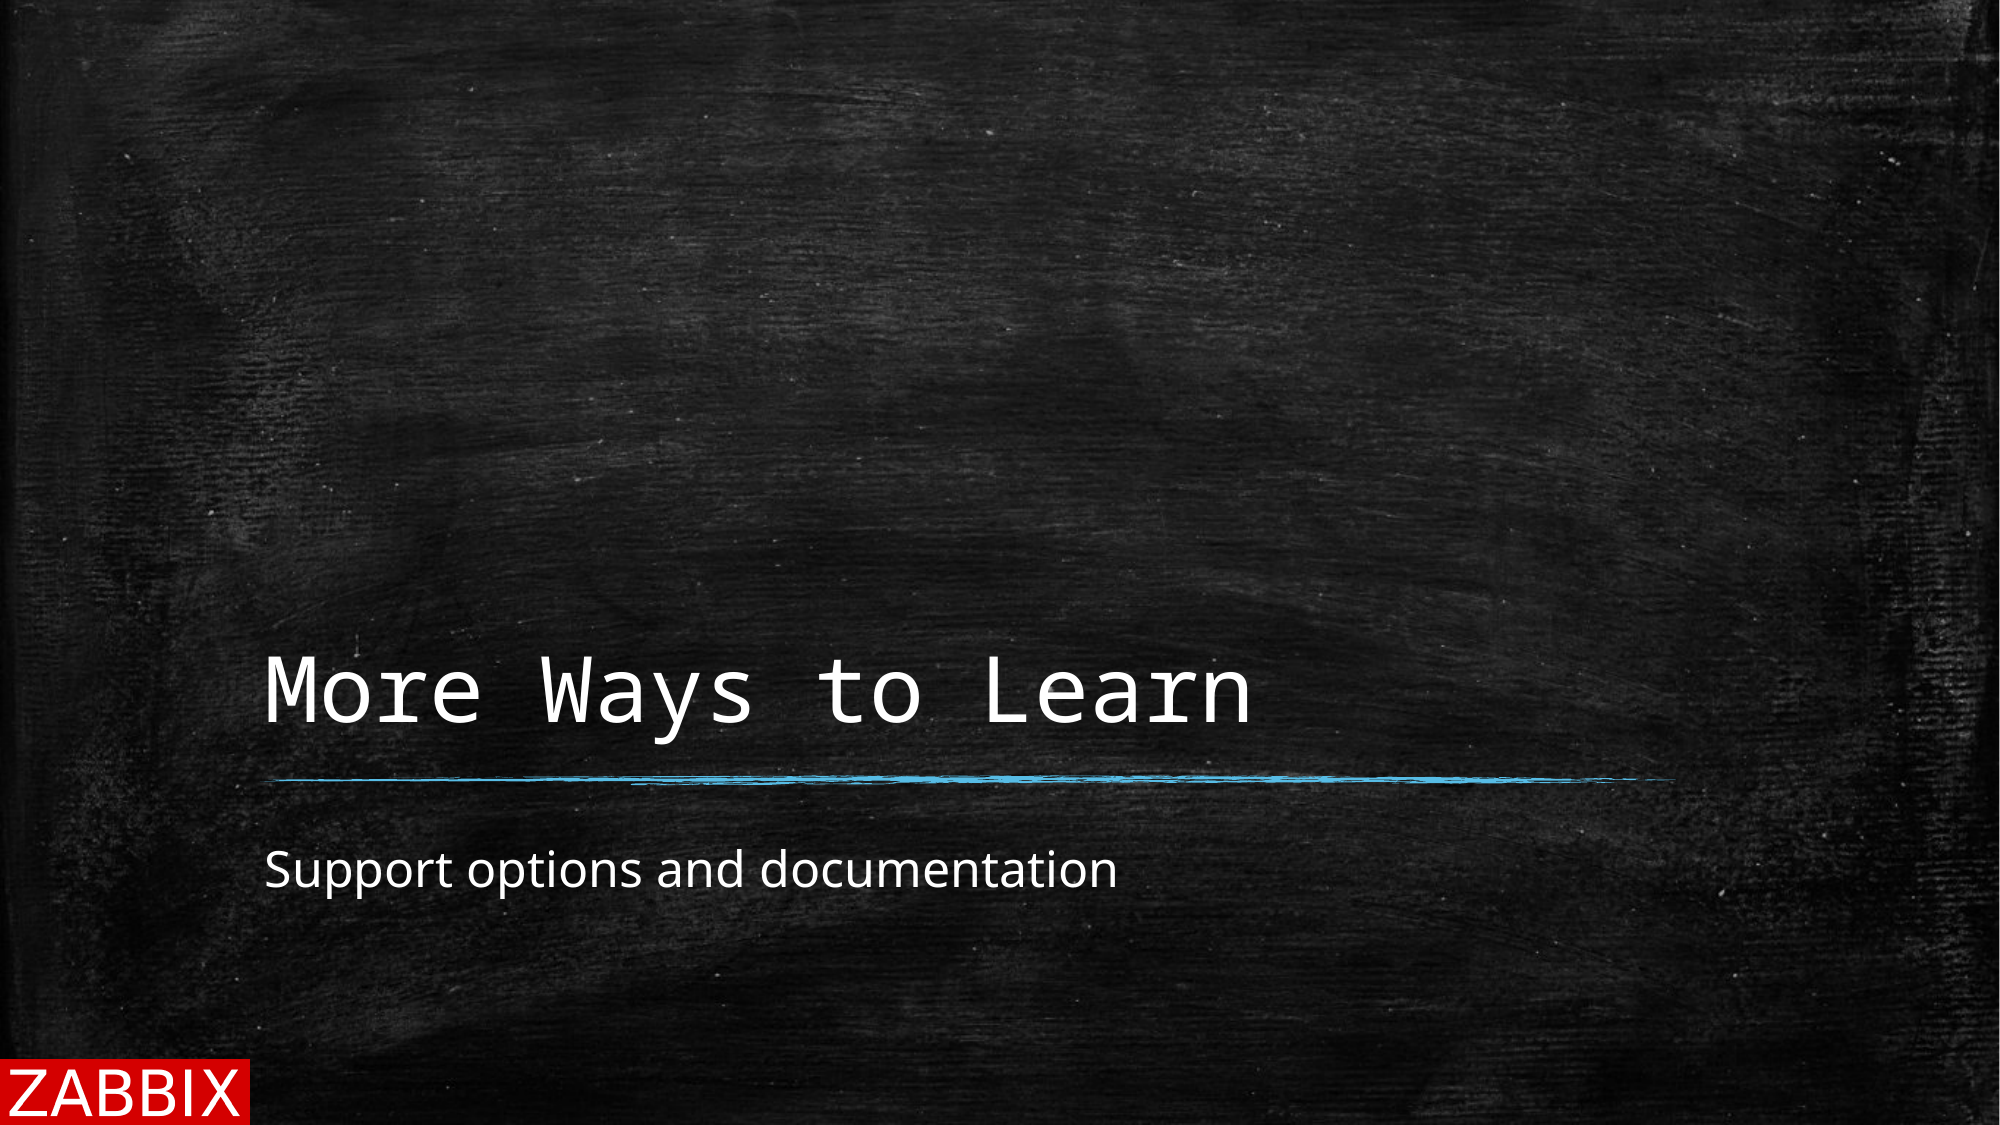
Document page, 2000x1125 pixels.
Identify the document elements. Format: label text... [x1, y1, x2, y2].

picture [0, 1059, 250, 1125]
list Support options and documentation [249, 837, 1750, 1013]
title More Ways to Learn [249, 312, 1750, 750]
